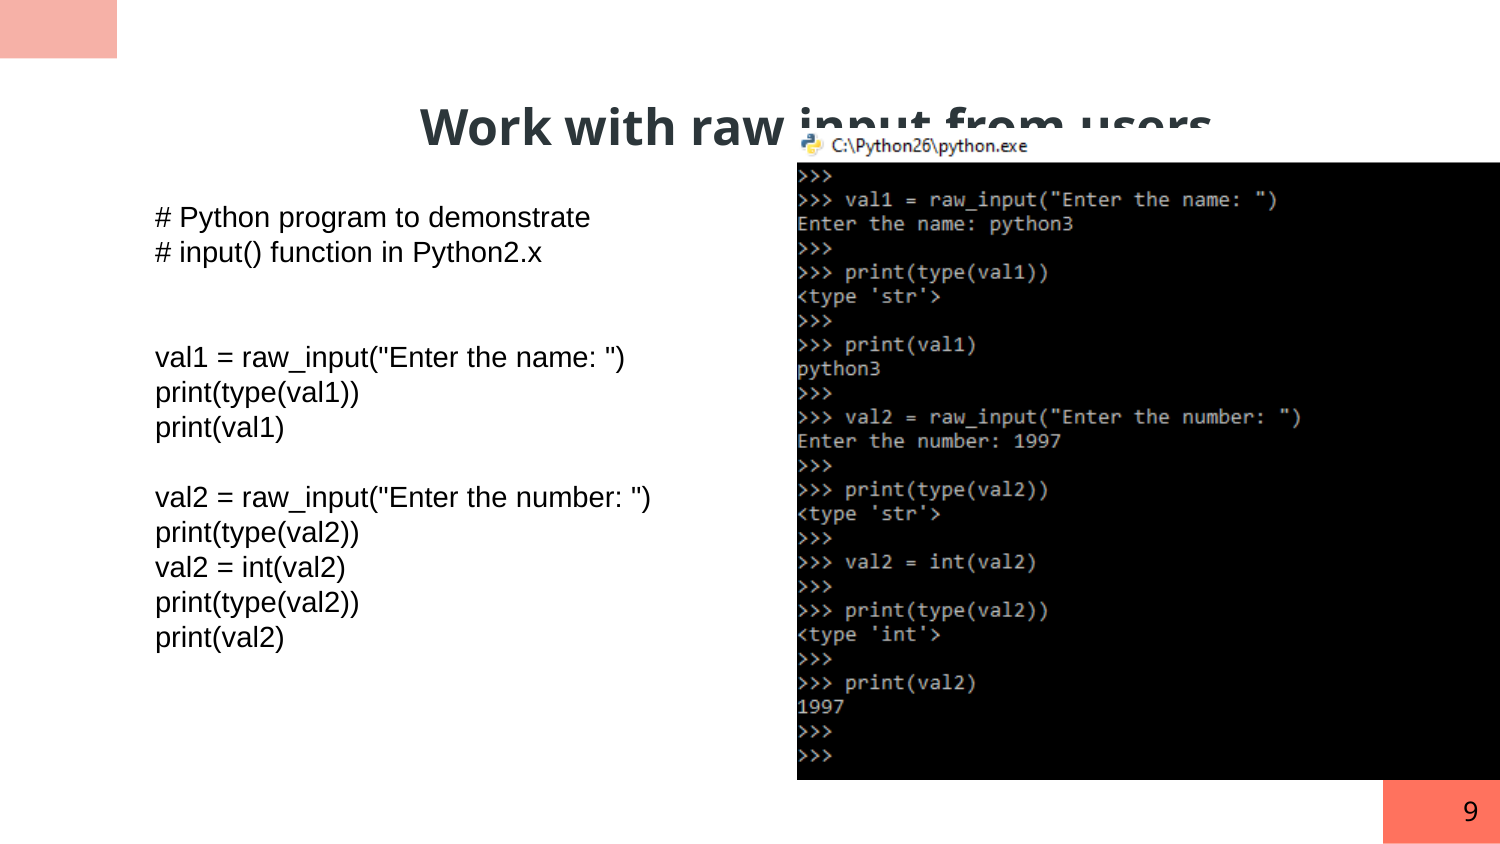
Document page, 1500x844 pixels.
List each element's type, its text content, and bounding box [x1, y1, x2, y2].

slide_number 9 [1403, 787, 1494, 844]
text_box # Python program to demonstrate # input() function in Python2.x val1 = raw_input("Enter the name: ") print(type(val1)) print(val1) val2 = raw_input("Enter the number: ") print(type(val2)) val2 = int(val2) print(type(val2)) print(val2) [140, 191, 791, 661]
title Work with raw input from users [140, 60, 1494, 191]
picture [796, 128, 1500, 780]
